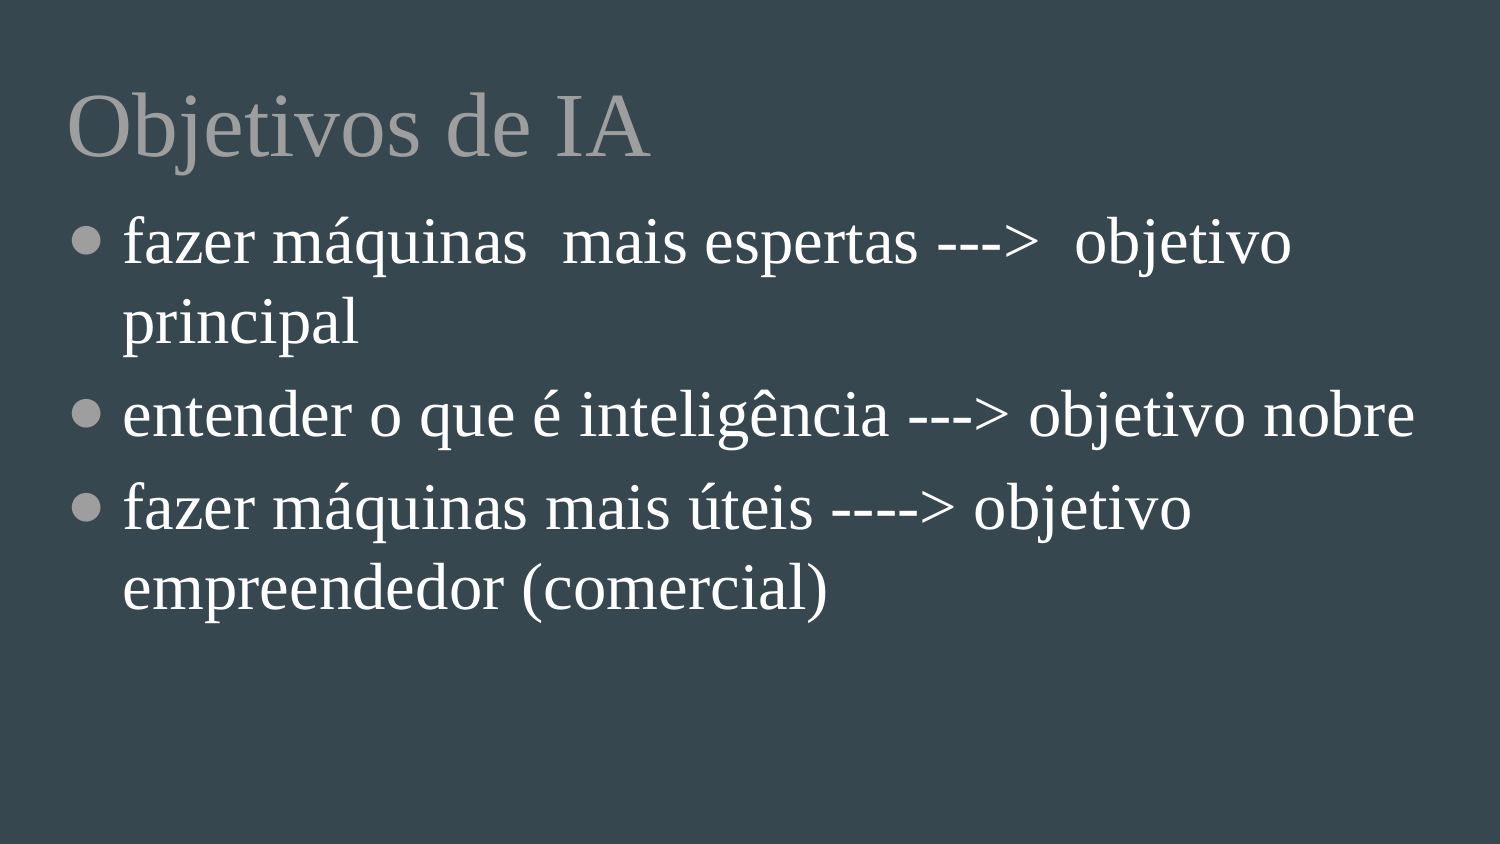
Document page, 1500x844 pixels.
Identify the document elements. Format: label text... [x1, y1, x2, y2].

title Objetivos de IA [51, 72, 1449, 167]
list fazer máquinas mais espertas ---> objetivo principal entender o que é inteligência ---> objetivo nobre fazer máquinas mais úteis ----> objetivo empreendedor (comercial) [51, 189, 1449, 750]
